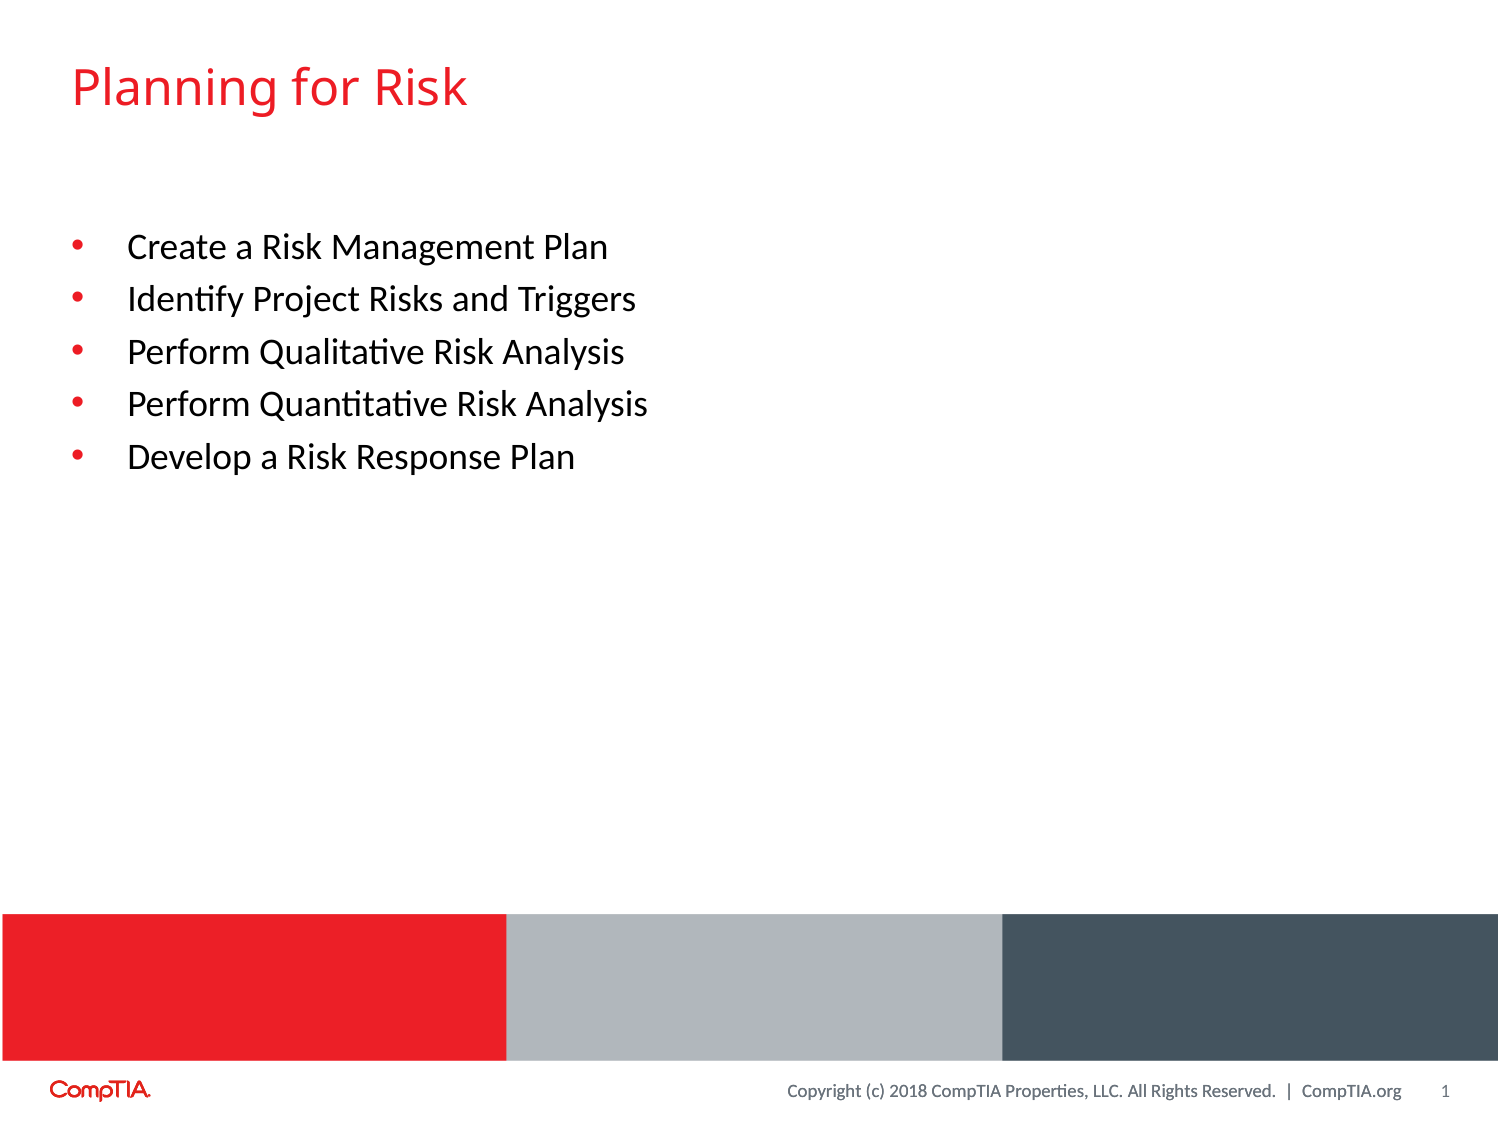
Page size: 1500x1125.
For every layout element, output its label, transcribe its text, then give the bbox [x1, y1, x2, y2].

title Planning for Risk [56, 16, 1444, 155]
list Create a Risk Management Plan Identify Project Risks and Triggers Perform Qualitative Risk Analysis Perform Quantitative Risk Analysis Develop a Risk Response Plan [56, 214, 1444, 869]
picture [0, 912, 1500, 1062]
slide_number 1 [1407, 1067, 1450, 1113]
